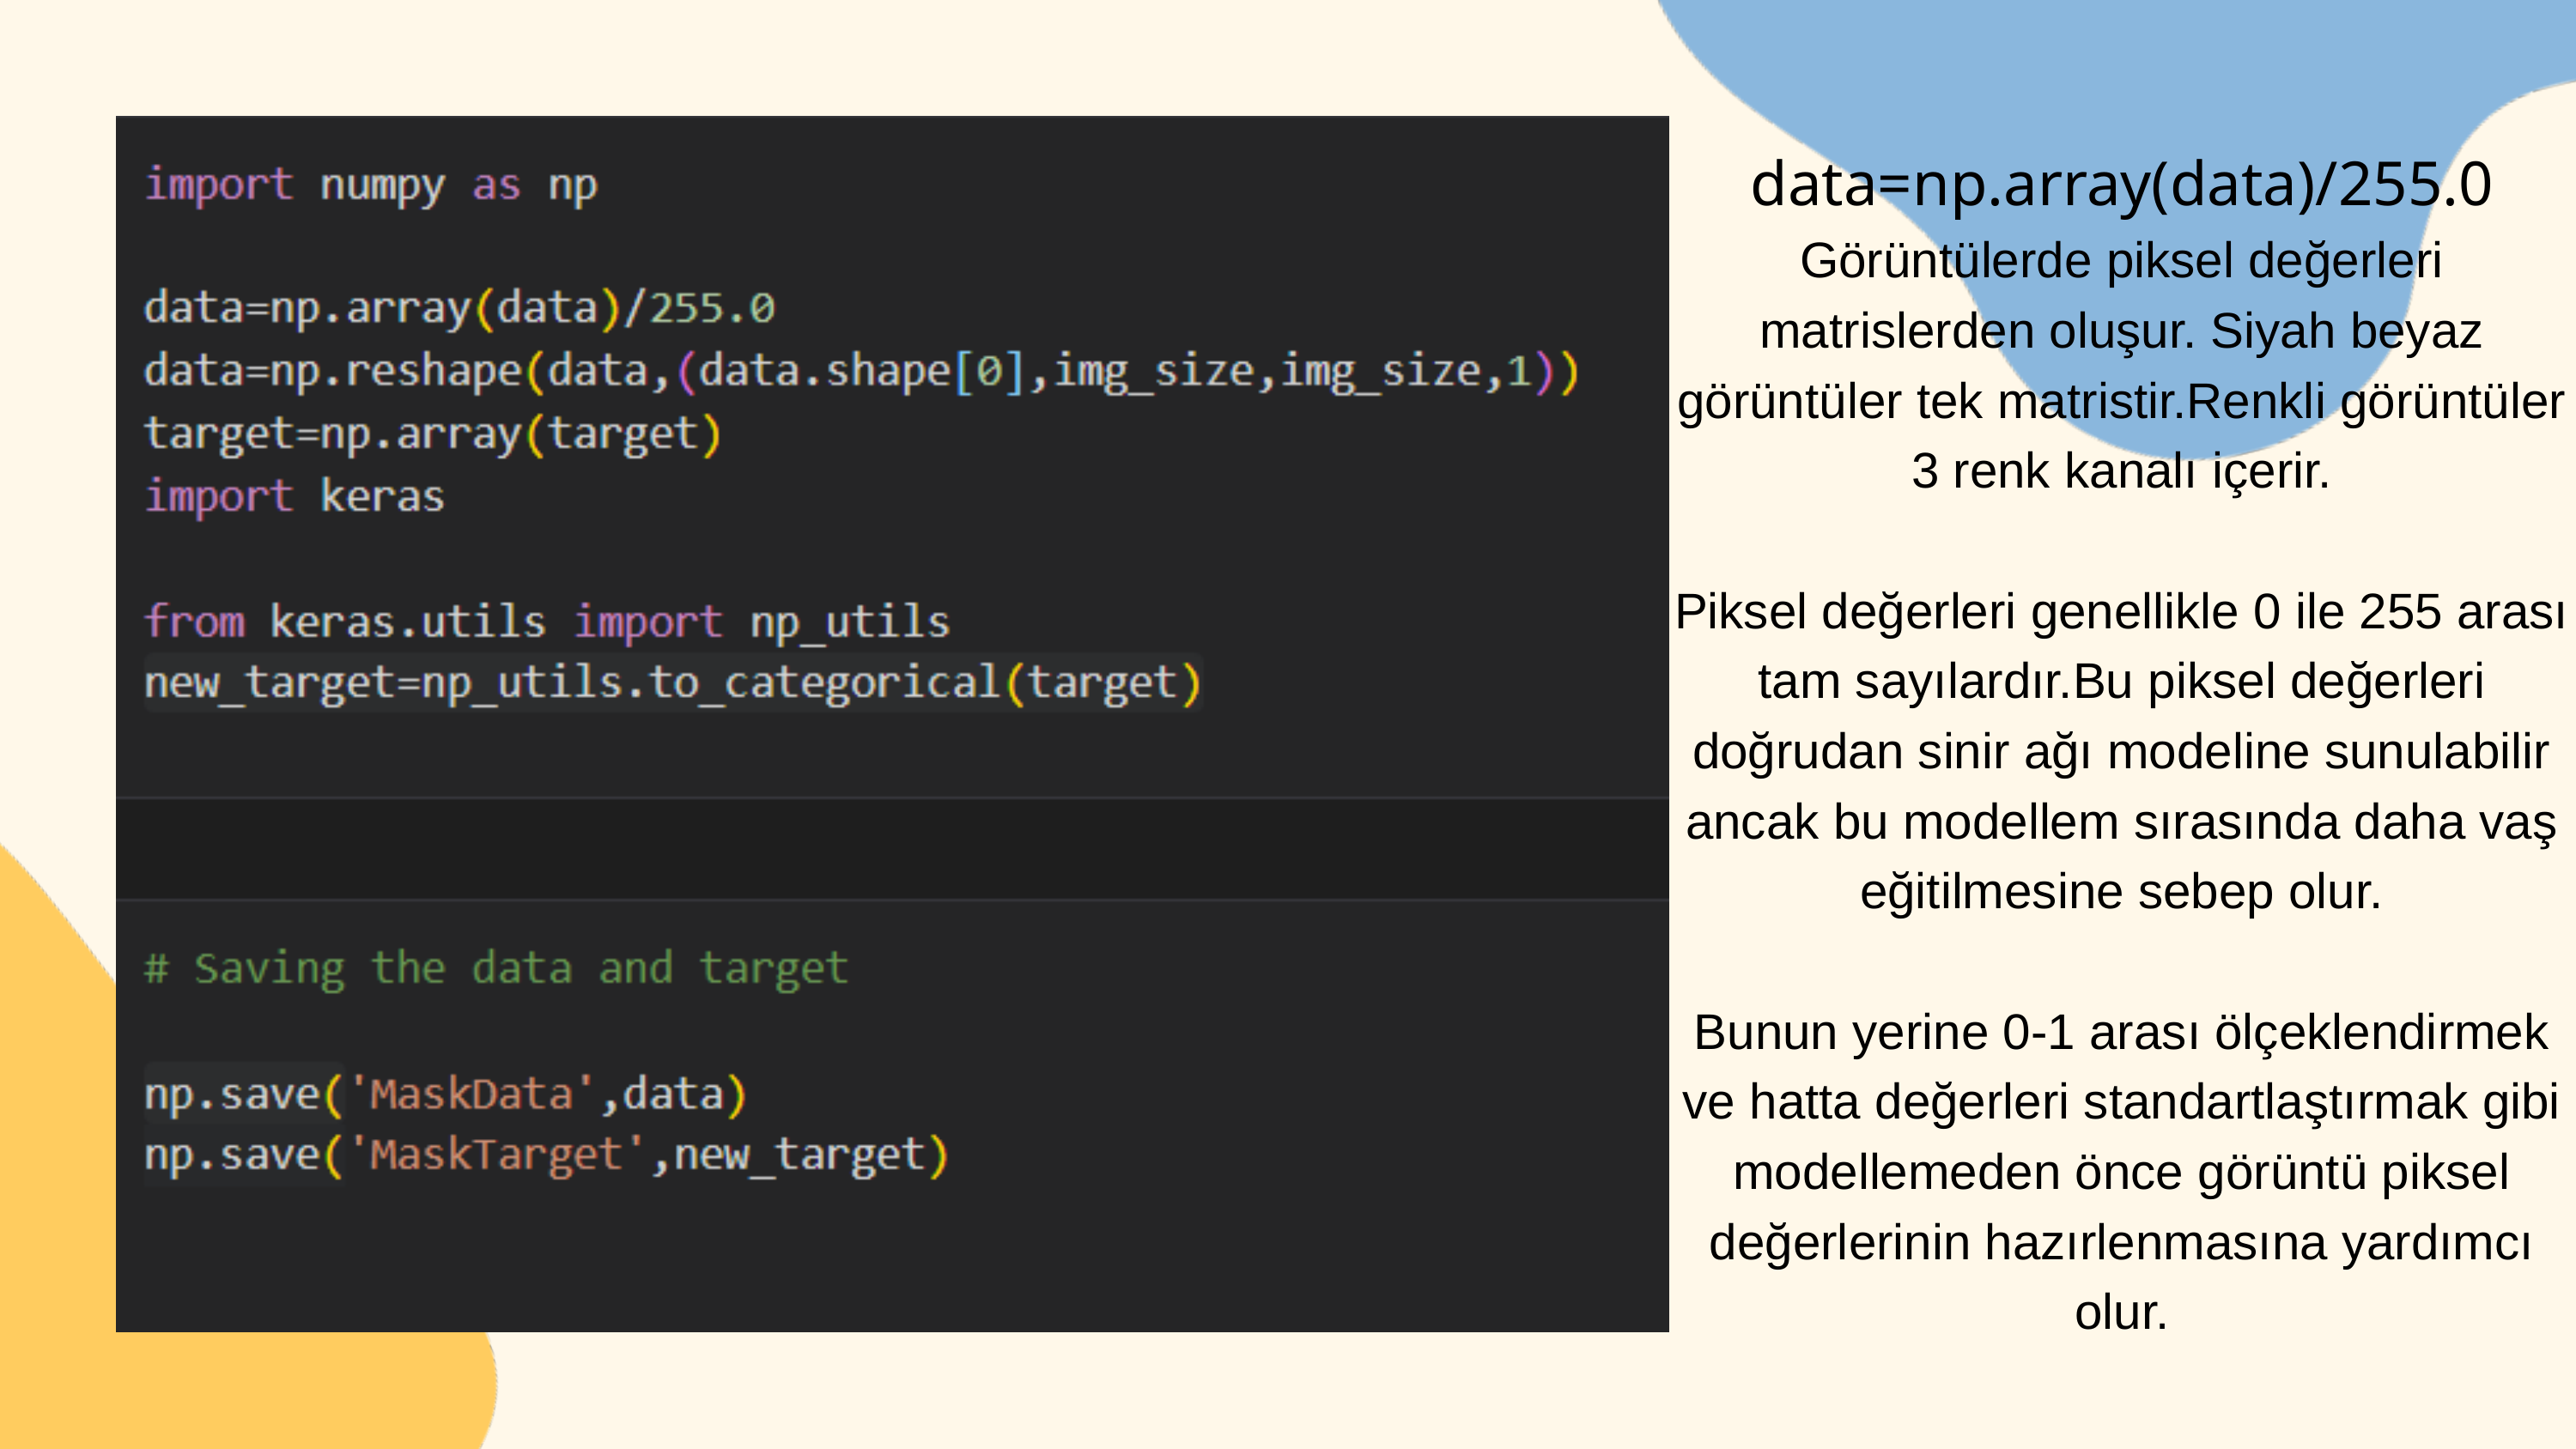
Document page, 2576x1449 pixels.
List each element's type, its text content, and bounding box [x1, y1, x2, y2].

picture [0, 0, 2576, 1449]
text_box data=np.array(data)/255.0 Görüntülerde piksel değerleri matrislerden oluşur. Siyah beyaz görüntüler tek matristir.Renkli görüntüler 3 renk kanalı içerir. Piksel değerleri genellikle 0 ile 255 arası tam sayılardır.Bu piksel değerleri doğrudan sinir ağı modeline sunulabilir ancak bu modellem sırasında daha vaş eğitilmesine sebep olur. Bunun yerine 0-1 arası ölçeklendirmek ve hatta değerleri standartlaştırmak gibi modellemeden önce görüntü piksel değerlerinin hazırlenmasına yardımcı olur. [1668, 555, 2576, 1340]
